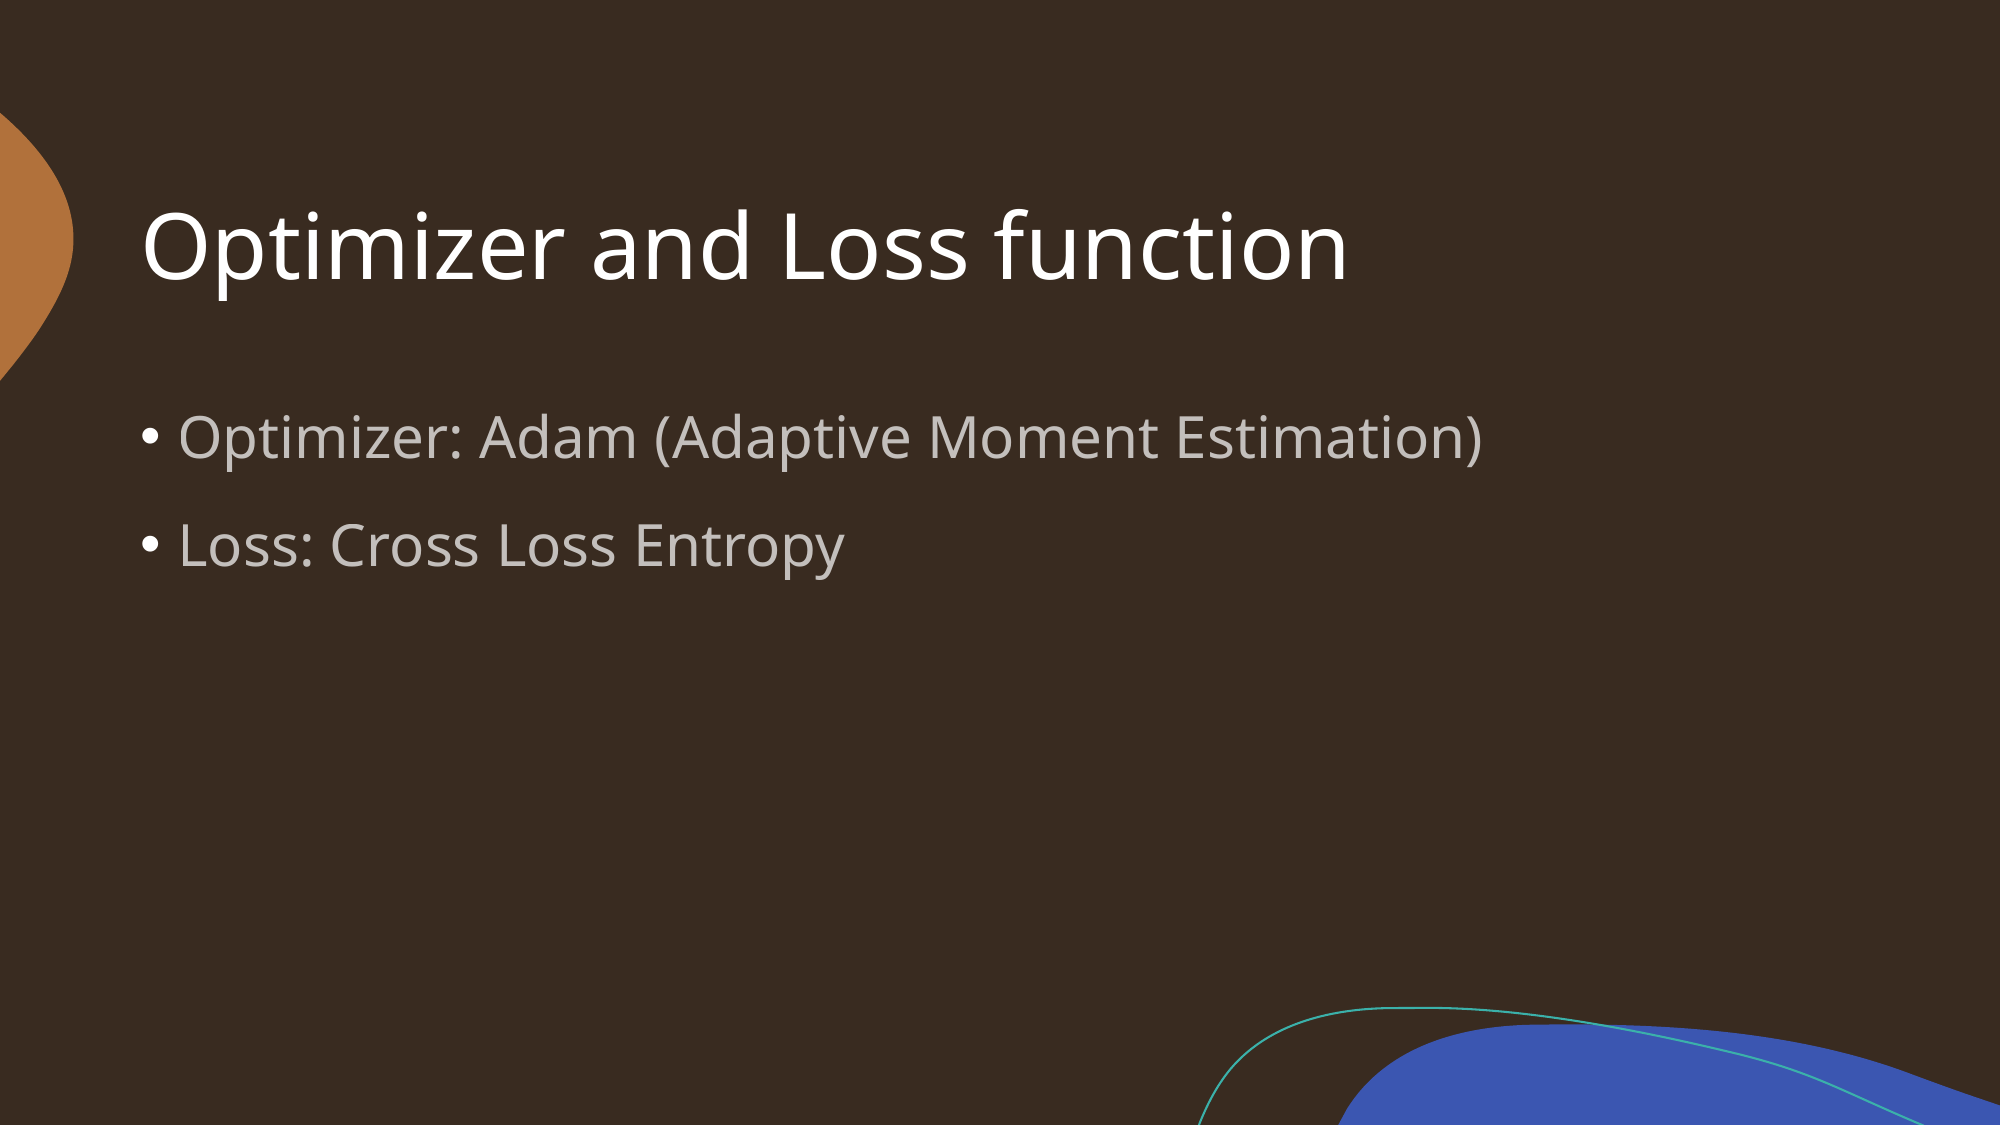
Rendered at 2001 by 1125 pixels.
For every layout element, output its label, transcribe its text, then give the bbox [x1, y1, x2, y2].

list Optimizer: Adam (Adaptive Moment Estimation) Loss: Cross Loss Entropy [125, 375, 1507, 1002]
title Optimizer and Loss function [125, 125, 1875, 375]
